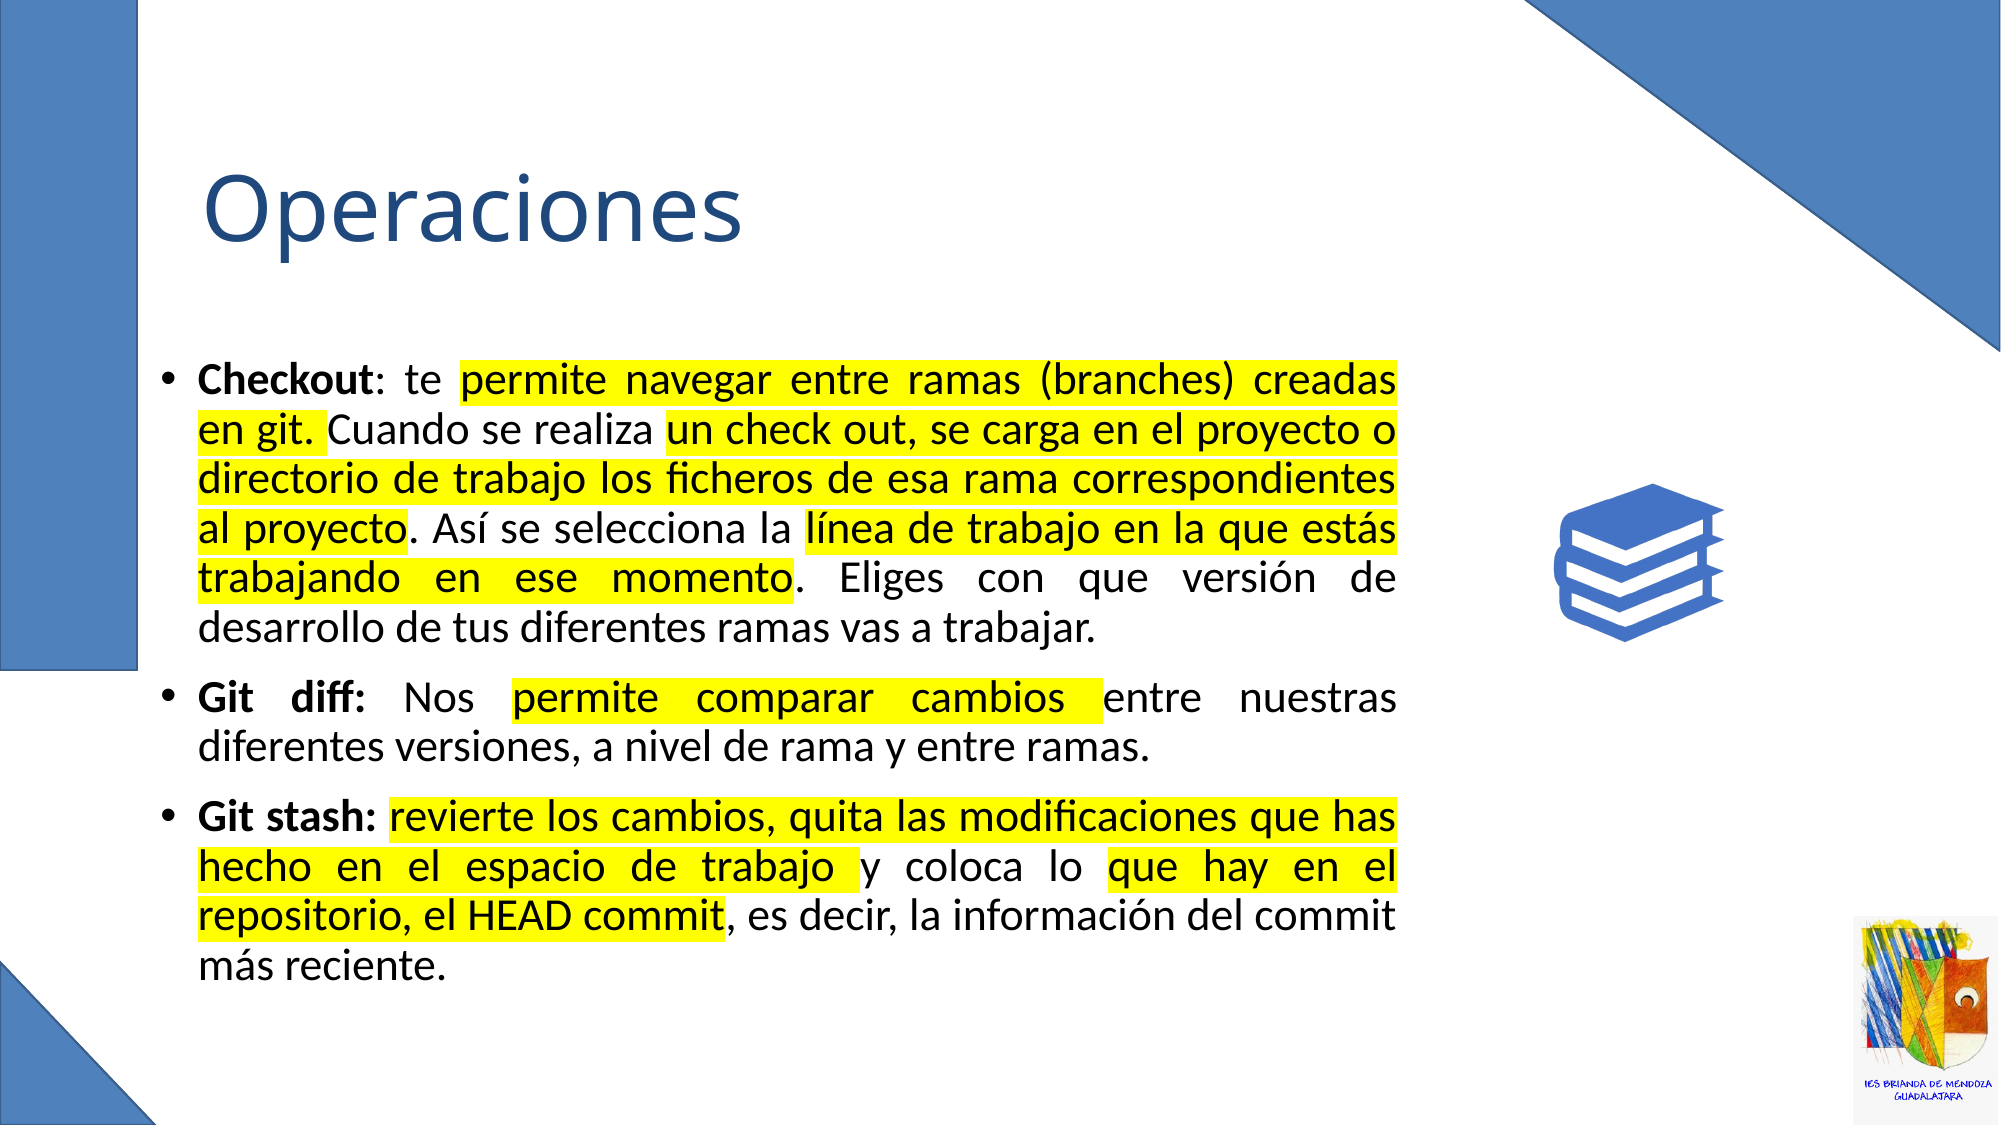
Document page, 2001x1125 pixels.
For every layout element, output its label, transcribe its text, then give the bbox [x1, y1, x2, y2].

list Checkout: te permite navegar entre ramas (branches) creadas en git. Cuando se realiza un check out, se carga en el proyecto o directorio de trabajo los ficheros de esa rama correspondientes al proyecto. Así se selecciona la línea de trabajo en la que estás trabajando en ese momento. Eliges con que versión de desarrollo de tus diferentes ramas vas a trabajar. Git diff: Nos permite comparar cambios entre nuestras diferentes versiones, a nivel de rama y entre ramas. Git stash: revierte los cambios, quita las modificaciones que has hecho en el espacio de trabajo y coloca lo que hay en el repositorio, el HEAD commit, es decir, la información del commit más reciente. [145, 290, 1413, 1125]
picture [1853, 916, 1998, 1125]
title Operaciones [186, 102, 1413, 290]
picture [1544, 468, 1732, 657]
